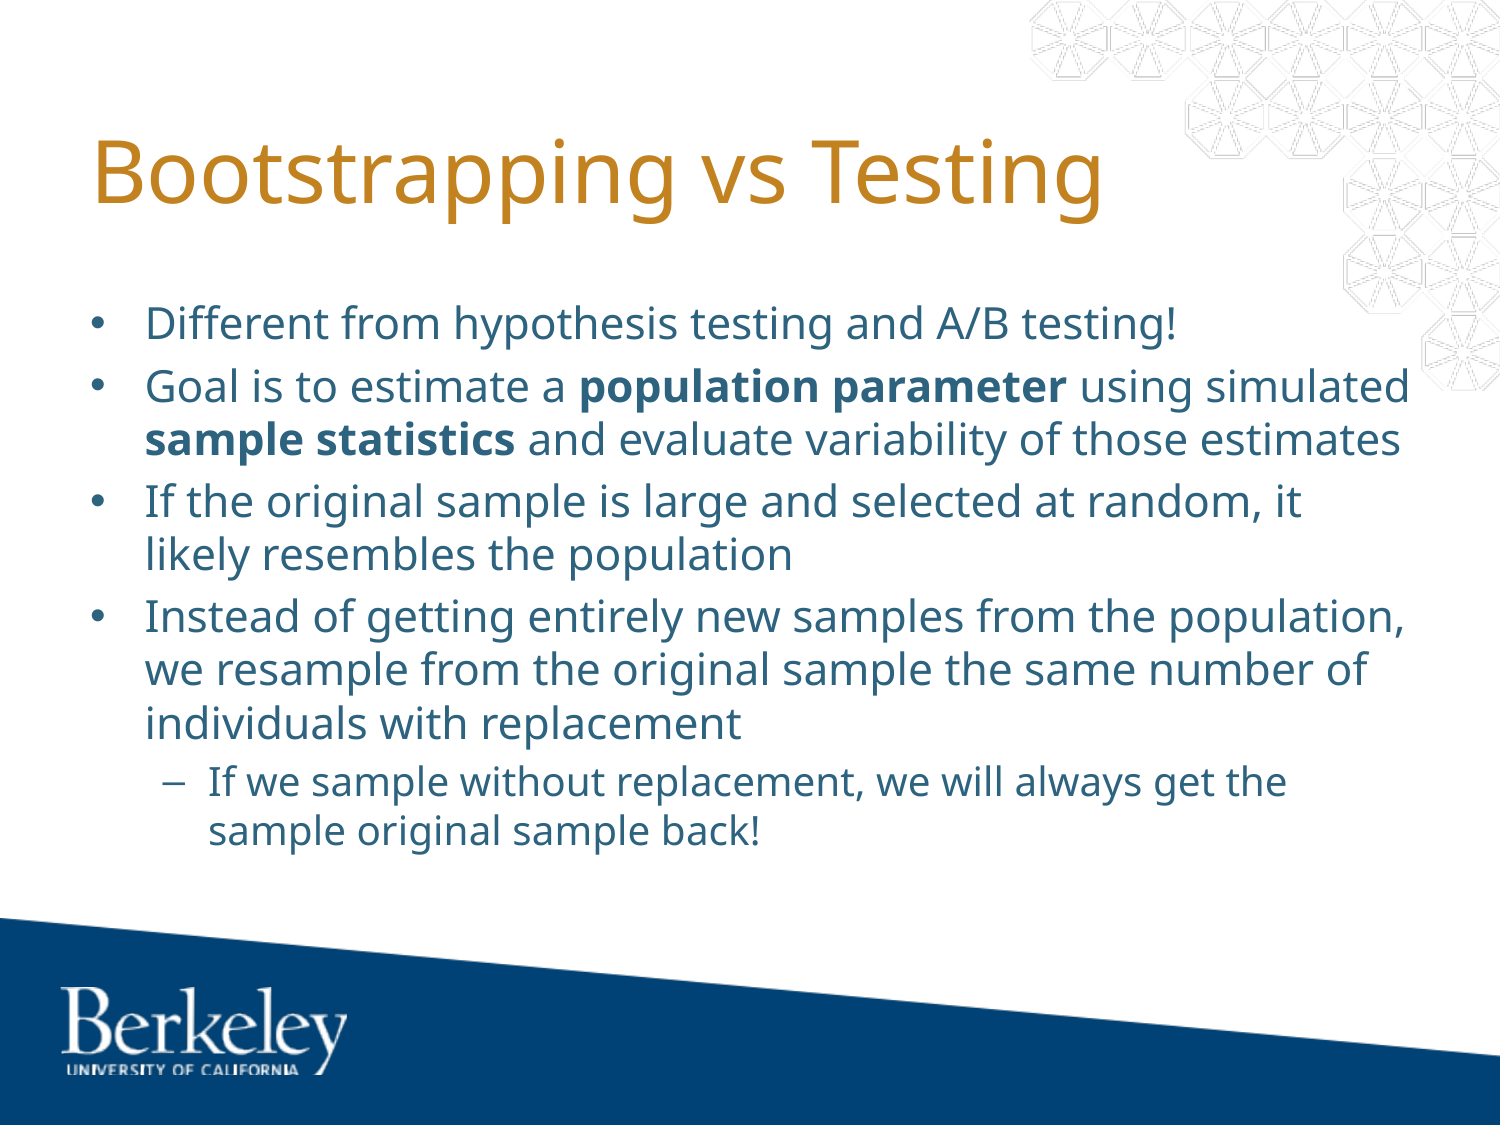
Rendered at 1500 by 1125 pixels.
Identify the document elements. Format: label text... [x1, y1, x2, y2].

title Bootstrapping vs Testing [75, 73, 1435, 263]
list Different from hypothesis testing and A/B testing! Goal is to estimate a population parameter using simulated sample statistics and evaluate variability of those estimates If the original sample is large and selected at random, it likely resembles the population Instead of getting entirely new samples from the population, we resample from the original sample the same number of individuals with replacement If we sample without replacement, we will always get the sample original sample back! [75, 288, 1435, 879]
